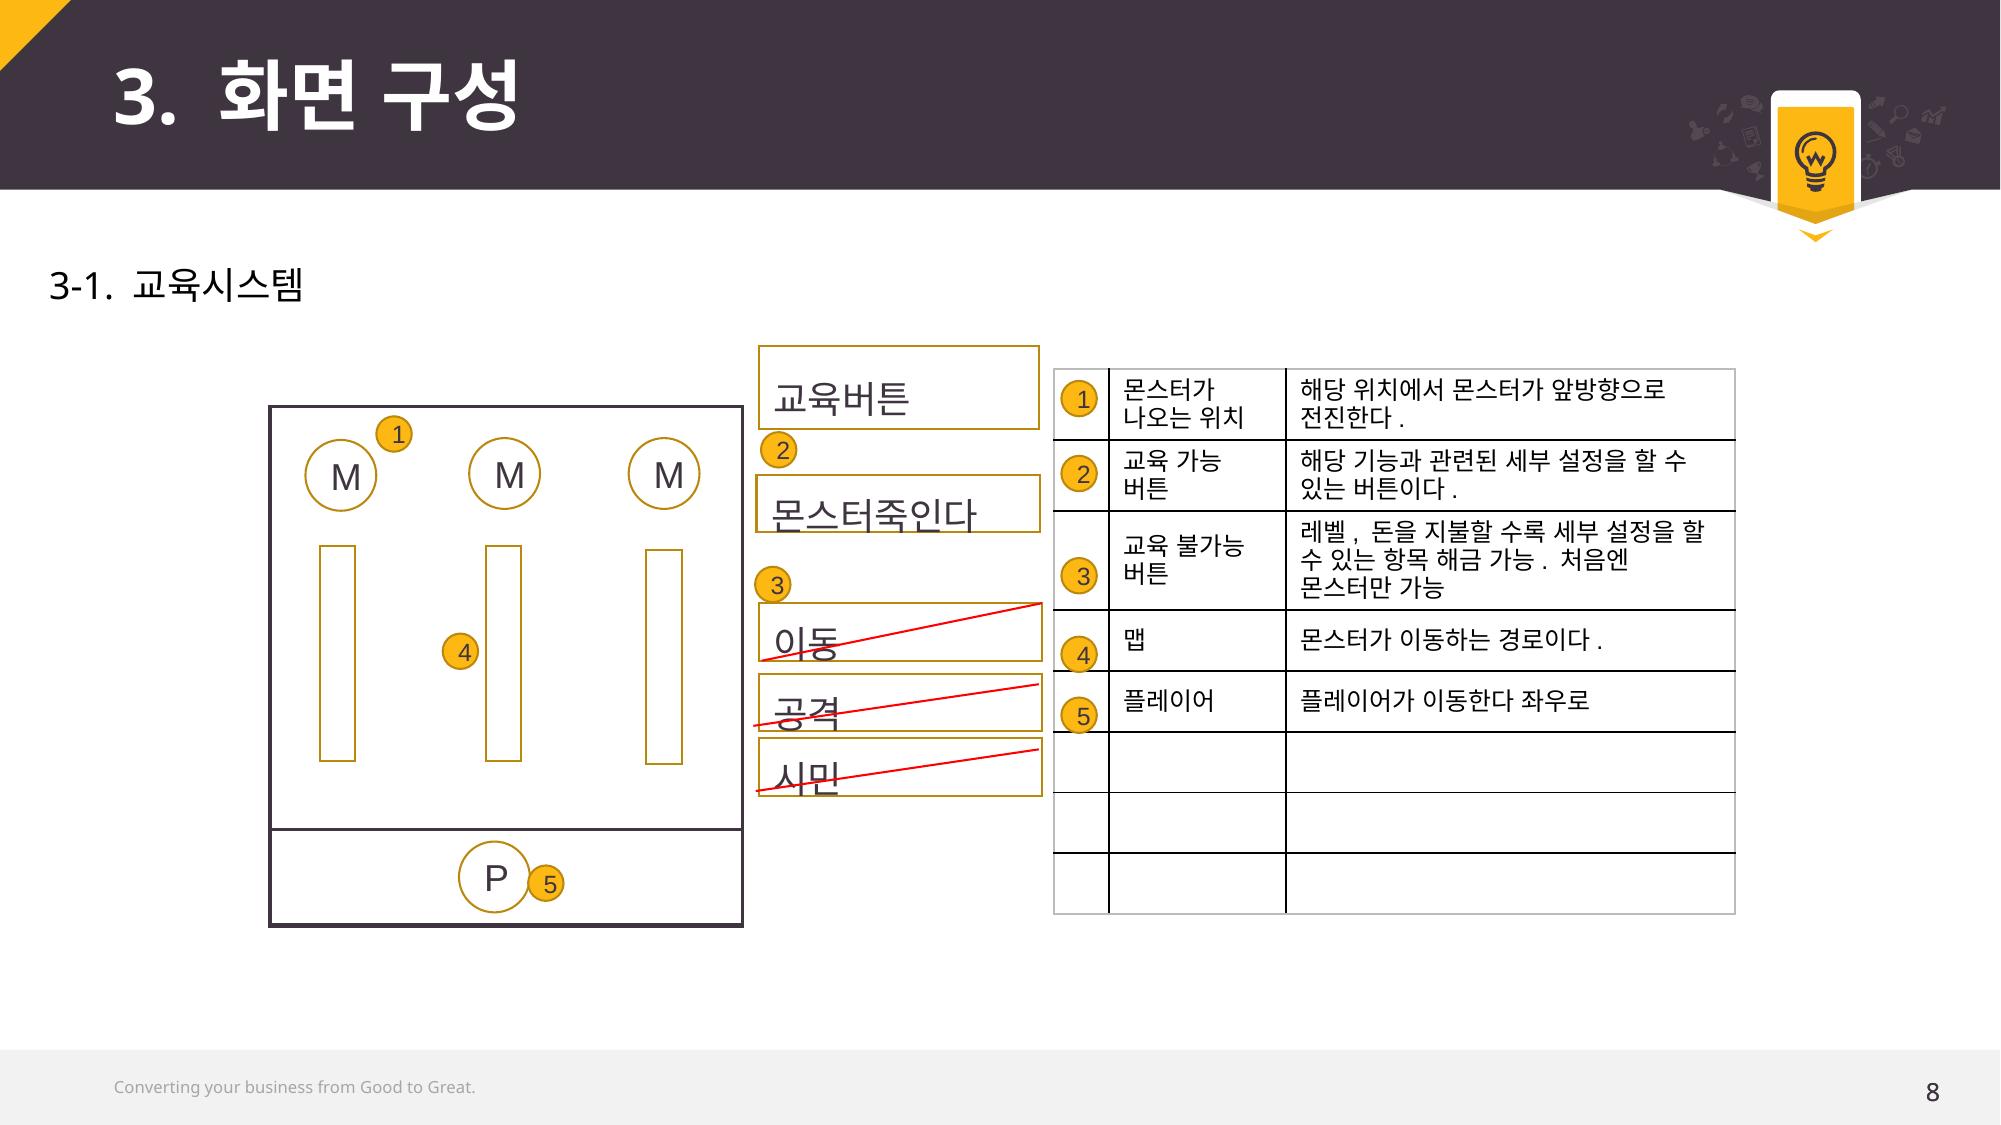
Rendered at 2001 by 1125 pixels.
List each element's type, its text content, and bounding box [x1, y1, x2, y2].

text_box 1 [375, 415, 413, 453]
table_header 해당 위치에서 몬스터가 앞방향으로 전진한다. [1287, 370, 1734, 439]
text_box [268, 828, 744, 926]
text_box 2 [1060, 454, 1098, 493]
text_box 5 [1060, 696, 1098, 734]
text_box 3 [754, 565, 792, 603]
text_box 4 [441, 632, 480, 671]
text_box [645, 549, 683, 765]
table_cell [1287, 793, 1734, 852]
table_cell 레벨, 돈을 지불할 수록 세부 설정을 할 수 있는 항목 해금 가능. 처음엔 몬스터만 가능 [1287, 512, 1734, 609]
table_cell 맵 [1110, 611, 1285, 670]
text_box [319, 545, 356, 762]
table_cell 교육 불가능 버튼 [1110, 512, 1285, 609]
table_cell [1110, 854, 1285, 913]
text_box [758, 603, 1042, 661]
text_box P [457, 840, 531, 914]
text_box 2 [759, 431, 798, 469]
footer Converting your business from Good to Great. [114, 1068, 899, 1108]
table_header [1055, 370, 1108, 439]
table_header 몬스터가 나오는 위치 [1110, 370, 1285, 439]
table_cell [1287, 733, 1734, 792]
text_box M [304, 438, 378, 512]
text_box [485, 545, 522, 762]
table_cell [1055, 611, 1108, 670]
table_cell [1287, 854, 1734, 913]
text_box 3 [1060, 556, 1098, 595]
table_cell [1055, 512, 1108, 609]
text_box M [468, 437, 542, 510]
table_cell 교육 가능 버튼 [1110, 441, 1285, 510]
table_cell [1110, 793, 1285, 852]
text_box 1 [1060, 379, 1098, 418]
table_cell 몬스터가 이동하는 경로이다. [1287, 611, 1734, 670]
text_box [753, 673, 1042, 732]
text_box [268, 405, 744, 828]
table_cell 플레이어가 이동한다 좌우로 [1287, 672, 1734, 731]
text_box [755, 738, 1042, 796]
text_box 5 [527, 864, 565, 902]
table_cell [1110, 733, 1285, 792]
text_box 3-1. 교육시스템 [34, 254, 809, 315]
table_cell 해당 기능과 관련된 세부 설정을 할 수 있는 버튼이다. [1287, 441, 1734, 510]
table_cell [1055, 733, 1108, 792]
text_box 교육버튼 [758, 345, 1040, 430]
table_cell [1055, 854, 1108, 913]
text_box 몬스터죽인다 [755, 474, 1041, 533]
title 3. 화면 구성 [114, 9, 1886, 190]
table_cell [1055, 672, 1108, 731]
text_box 4 [1060, 635, 1098, 674]
text_box M [627, 437, 701, 510]
table_cell [1055, 441, 1108, 510]
table_cell 플레이어 [1110, 672, 1285, 731]
table_cell [1055, 793, 1108, 852]
